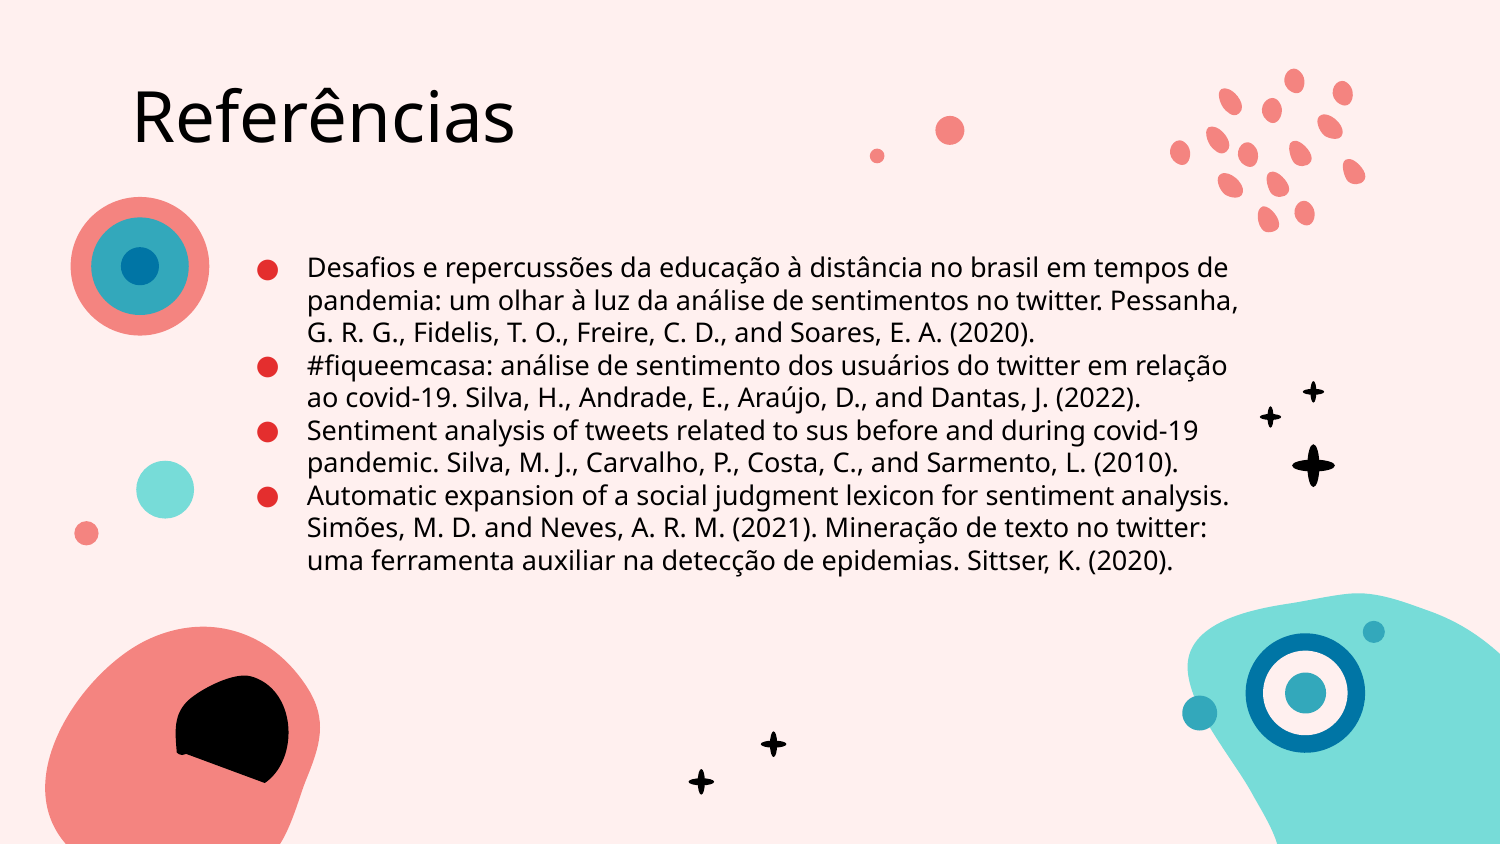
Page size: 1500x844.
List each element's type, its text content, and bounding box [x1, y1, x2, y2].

subtitle Desafios e repercussões da educação à distância no brasil em tempos de pandemia: um olhar à luz da análise de sentimentos no twitter. Pessanha, G. R. G., Fidelis, T. O., Freire, C. D., and Soares, E. A. (2020). #fiqueemcasa: análise de sentimento dos usuários do twitter em relação ao covid-19. Silva, H., Andrade, E., Araújo, D., and Dantas, J. (2022). Sentiment analysis of tweets related to sus before and during covid-19 pandemic. Silva, M. J., Carvalho, P., Costa, C., and Sarmento, L. (2010). Automatic expansion of a social judgment lexicon for sentiment analysis. Simões, M. D. and Neves, A. R. M. (2021). Mineração de texto no twitter: uma ferramenta auxiliar na detecção de epidemias. Sittser, K. (2020). [216, 235, 1274, 605]
title Referências [116, 56, 1384, 151]
